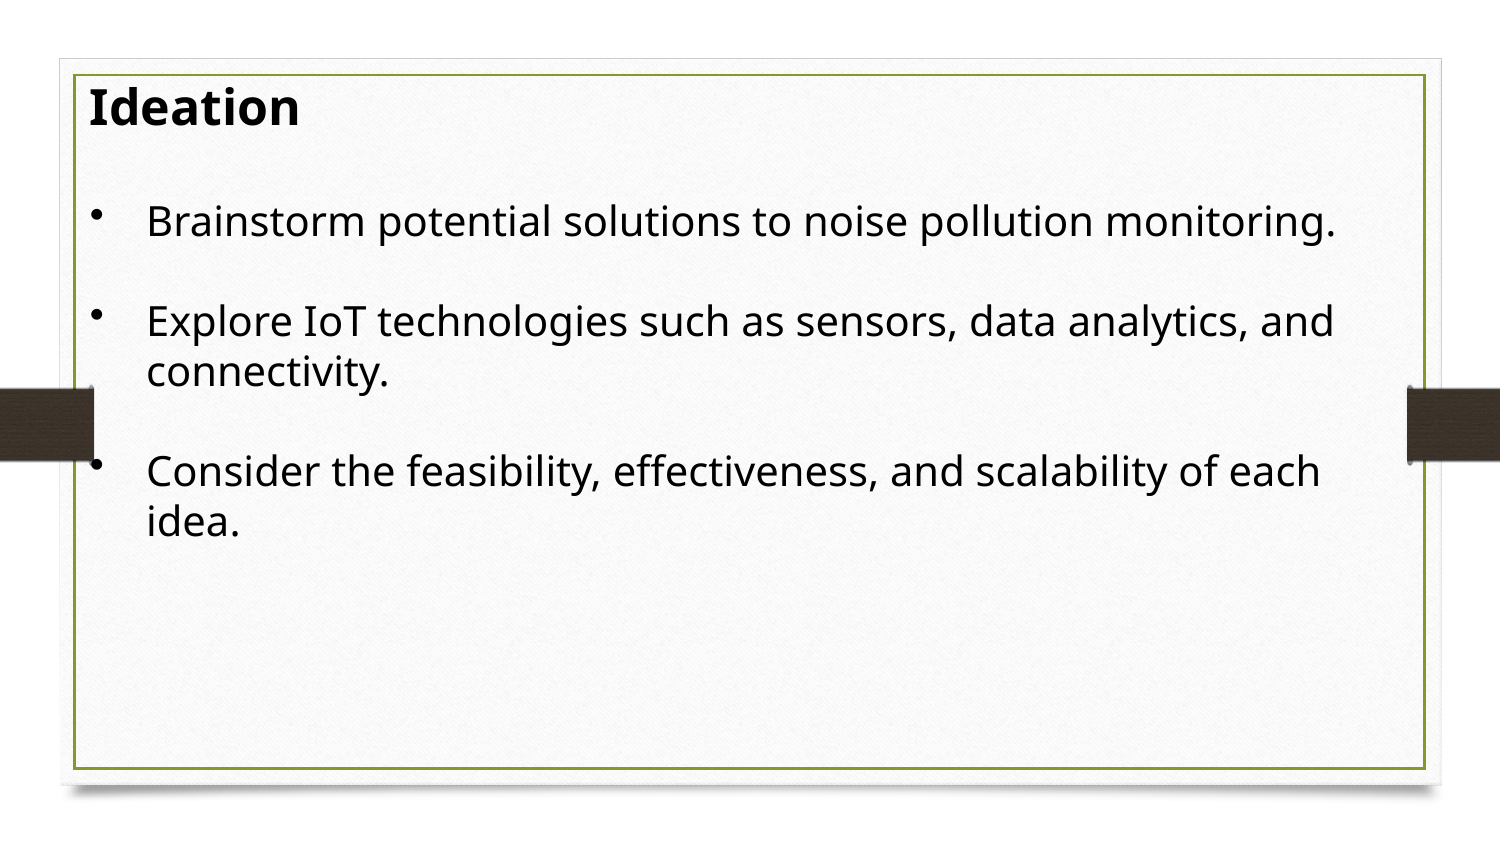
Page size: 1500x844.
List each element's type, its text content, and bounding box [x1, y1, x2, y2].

text_box Brainstorm potential solutions to noise pollution monitoring. Explore IoT technologies such as sensors, data analytics, and connectivity. Consider the feasibility, effectiveness, and scalability of each idea. [74, 187, 1425, 713]
text_box Ideation [74, 37, 1425, 173]
picture [0, 0, 1500, 844]
